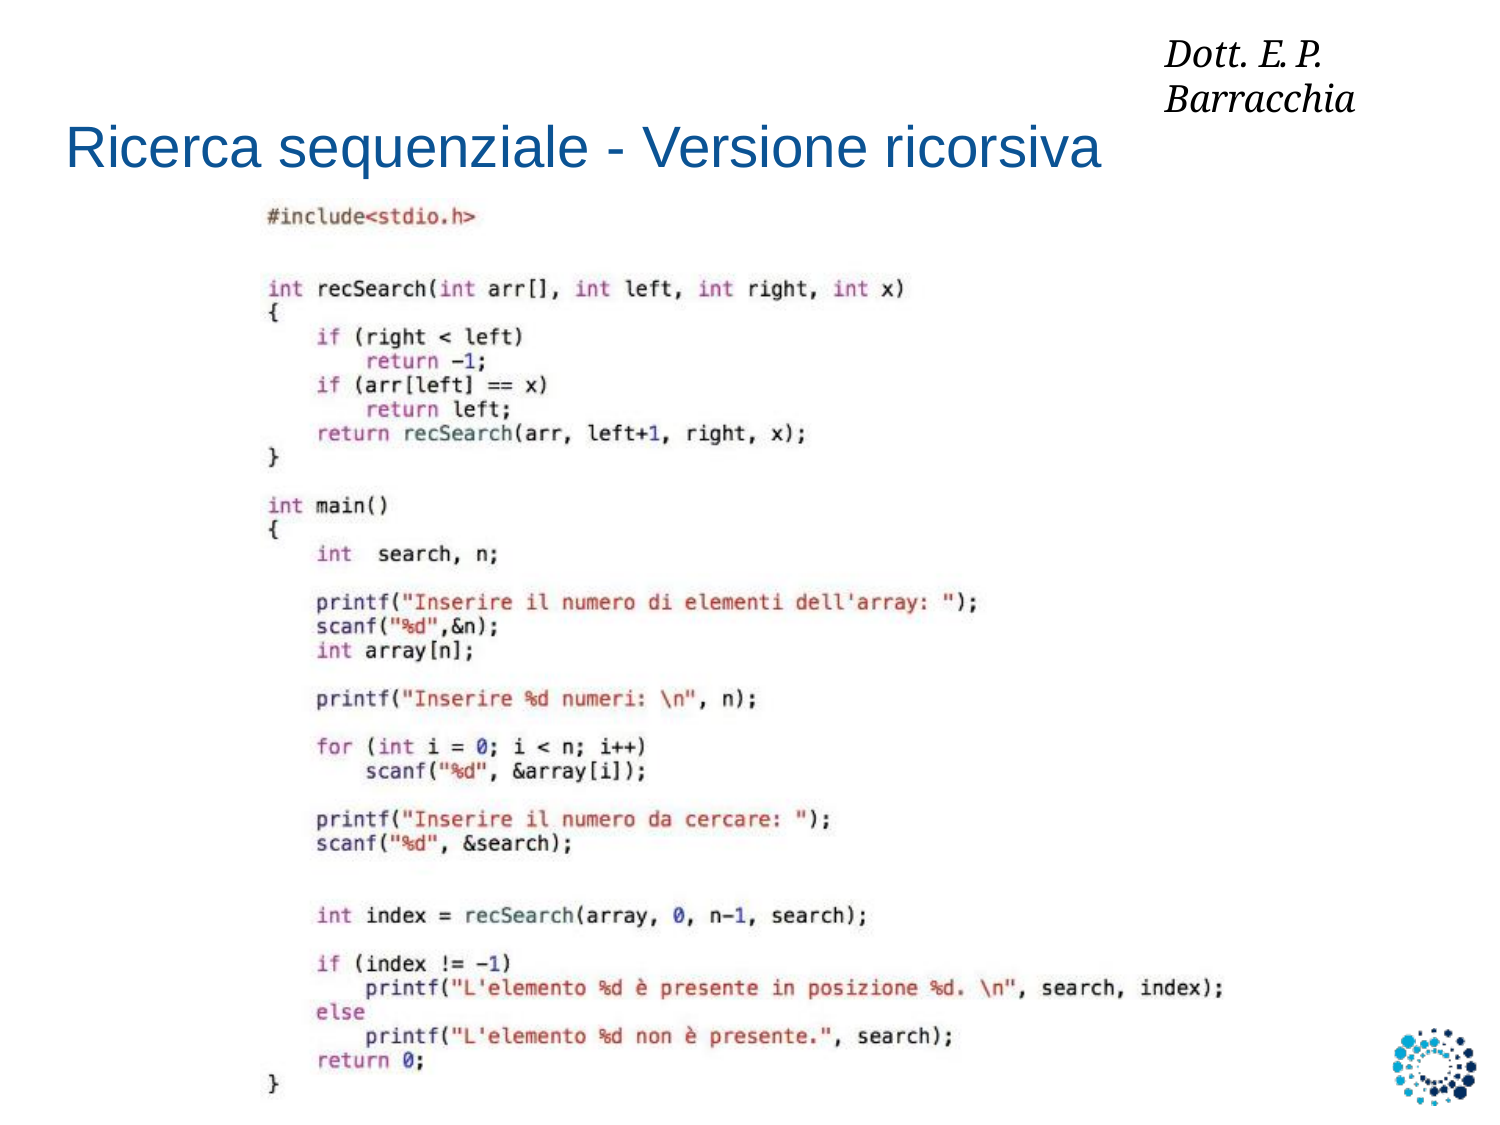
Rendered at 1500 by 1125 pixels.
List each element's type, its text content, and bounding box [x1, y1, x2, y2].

picture [1392, 1028, 1478, 1106]
text_box [260, 198, 1225, 1103]
title Ricerca sequenziale - Versione ricorsiva [63, 107, 1107, 297]
text_box Dott. E. P. Barracchia [1162, 28, 1443, 121]
